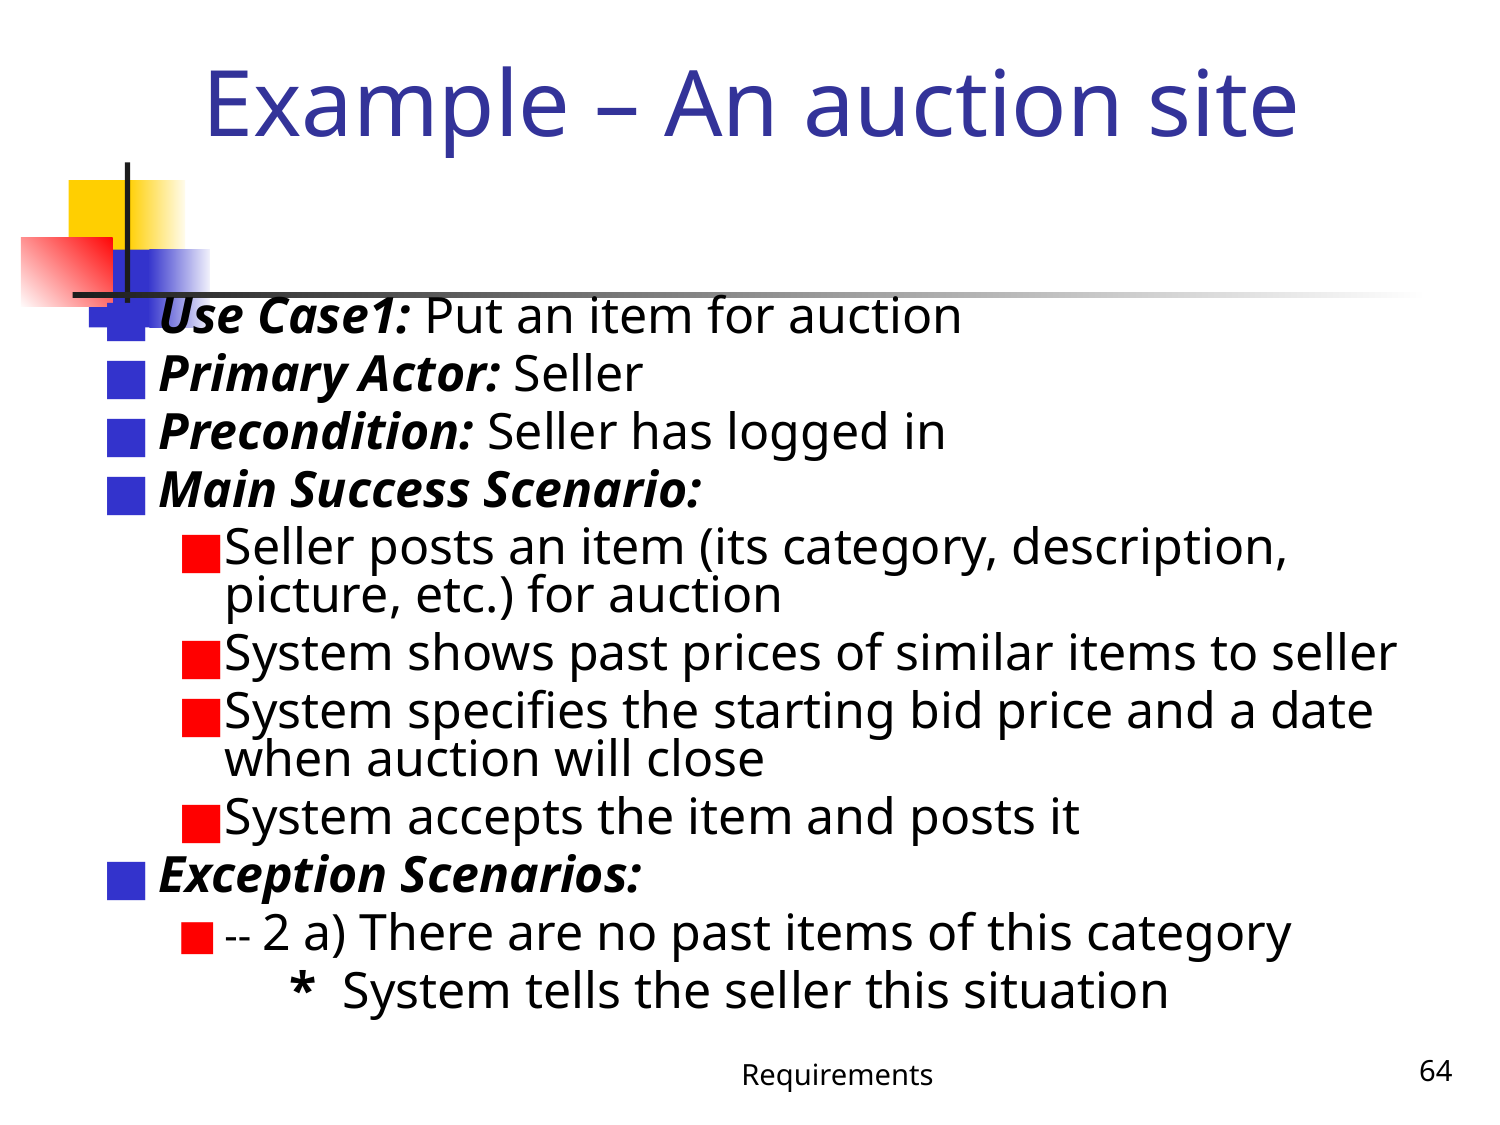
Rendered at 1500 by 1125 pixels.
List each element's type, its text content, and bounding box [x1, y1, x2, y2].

title Example – An auction site [187, 37, 1466, 163]
list Use Case1: Put an item for auction Primary Actor: Seller Precondition: Seller has logged in Main Success Scenario: Seller posts an item (its category, description, picture, etc.) for auction System shows past prices of similar items to seller System specifies the starting bid price and a date when auction will close System accepts the item and posts it Exception Scenarios: -- 2 a) There are no past items of this category * System tells the seller this situation [87, 287, 1463, 1075]
text_box ‹#› [1155, 1024, 1468, 1100]
text_box Requirements [600, 1075, 1075, 1100]
